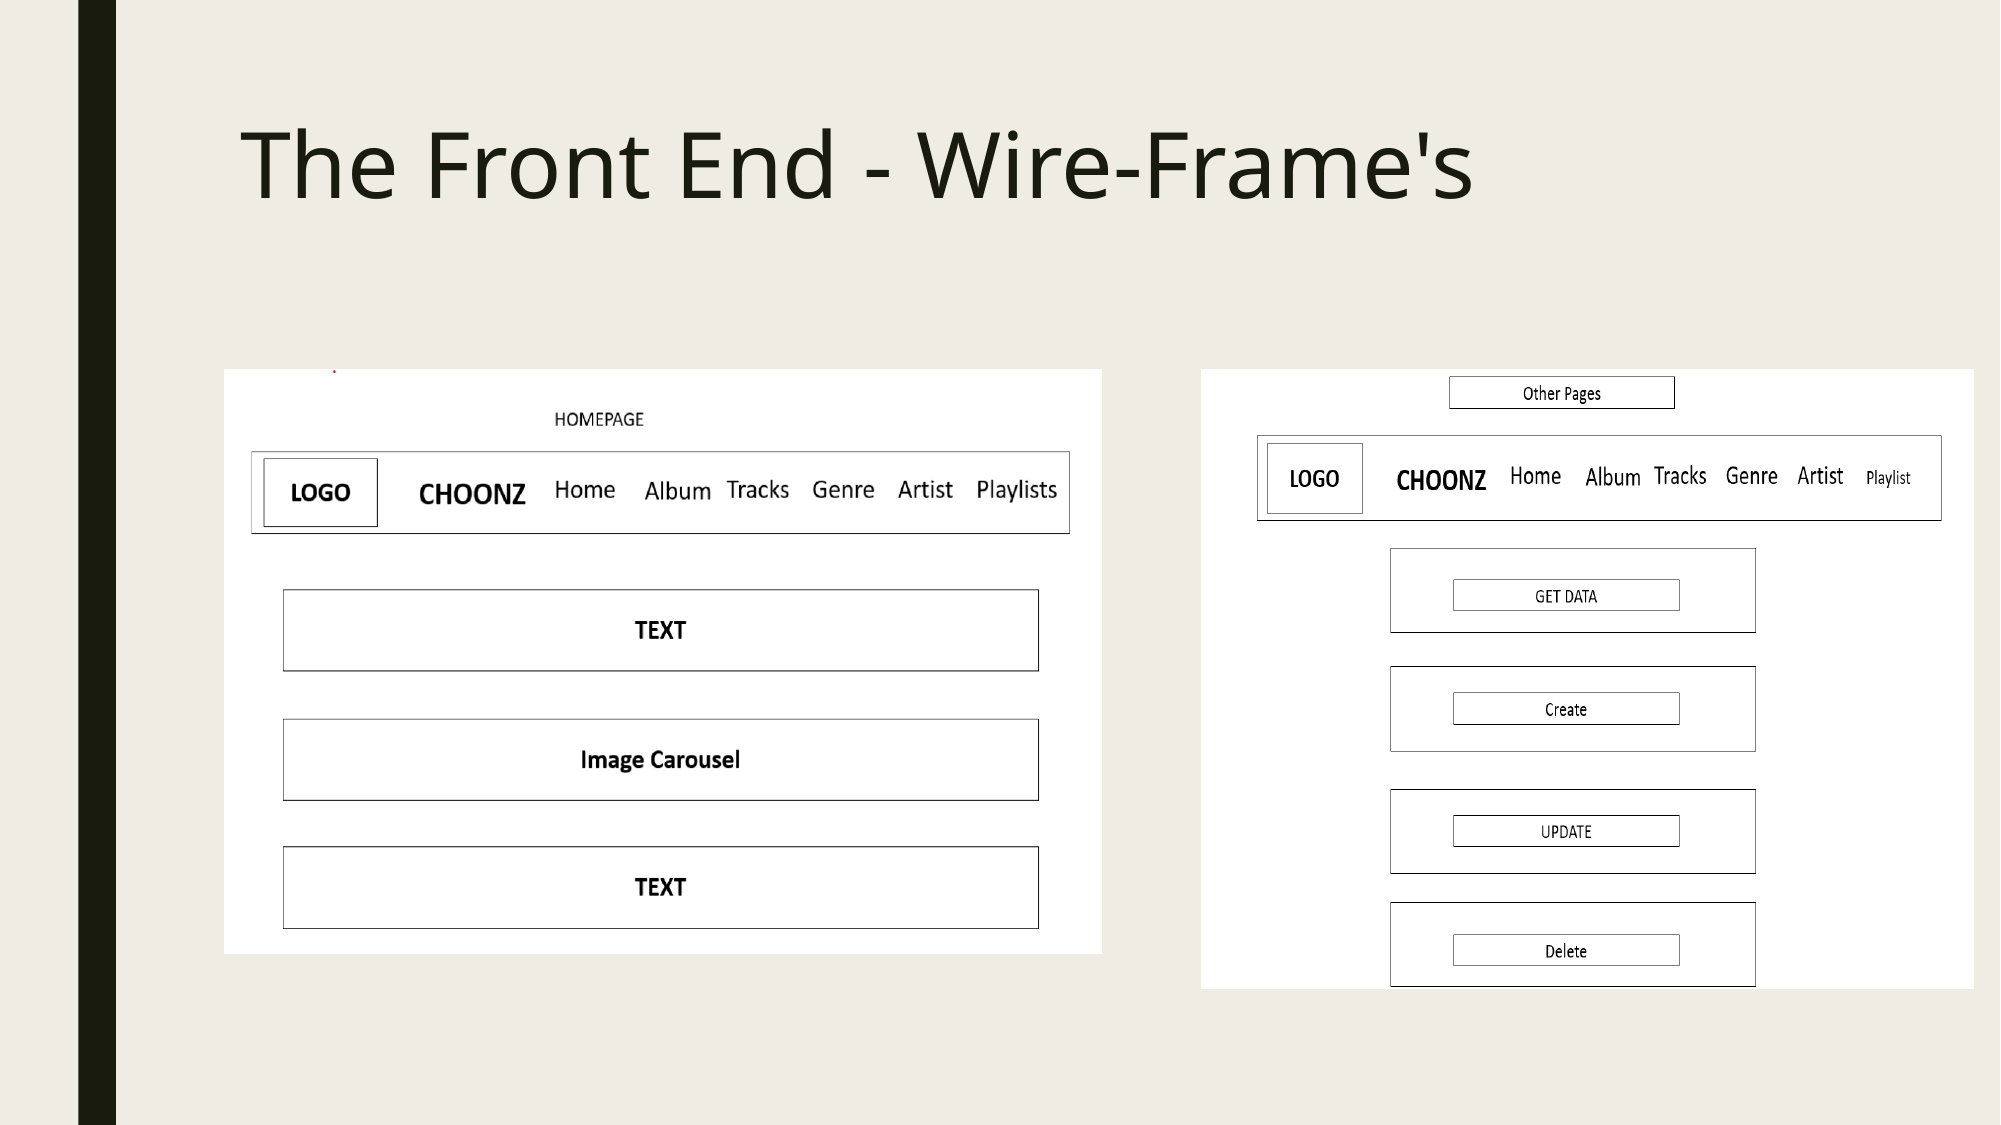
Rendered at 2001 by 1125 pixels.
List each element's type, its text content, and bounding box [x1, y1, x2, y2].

picture [224, 369, 1102, 954]
title The Front End - Wire-Frame's [225, 112, 1800, 357]
picture [1201, 369, 1974, 989]
